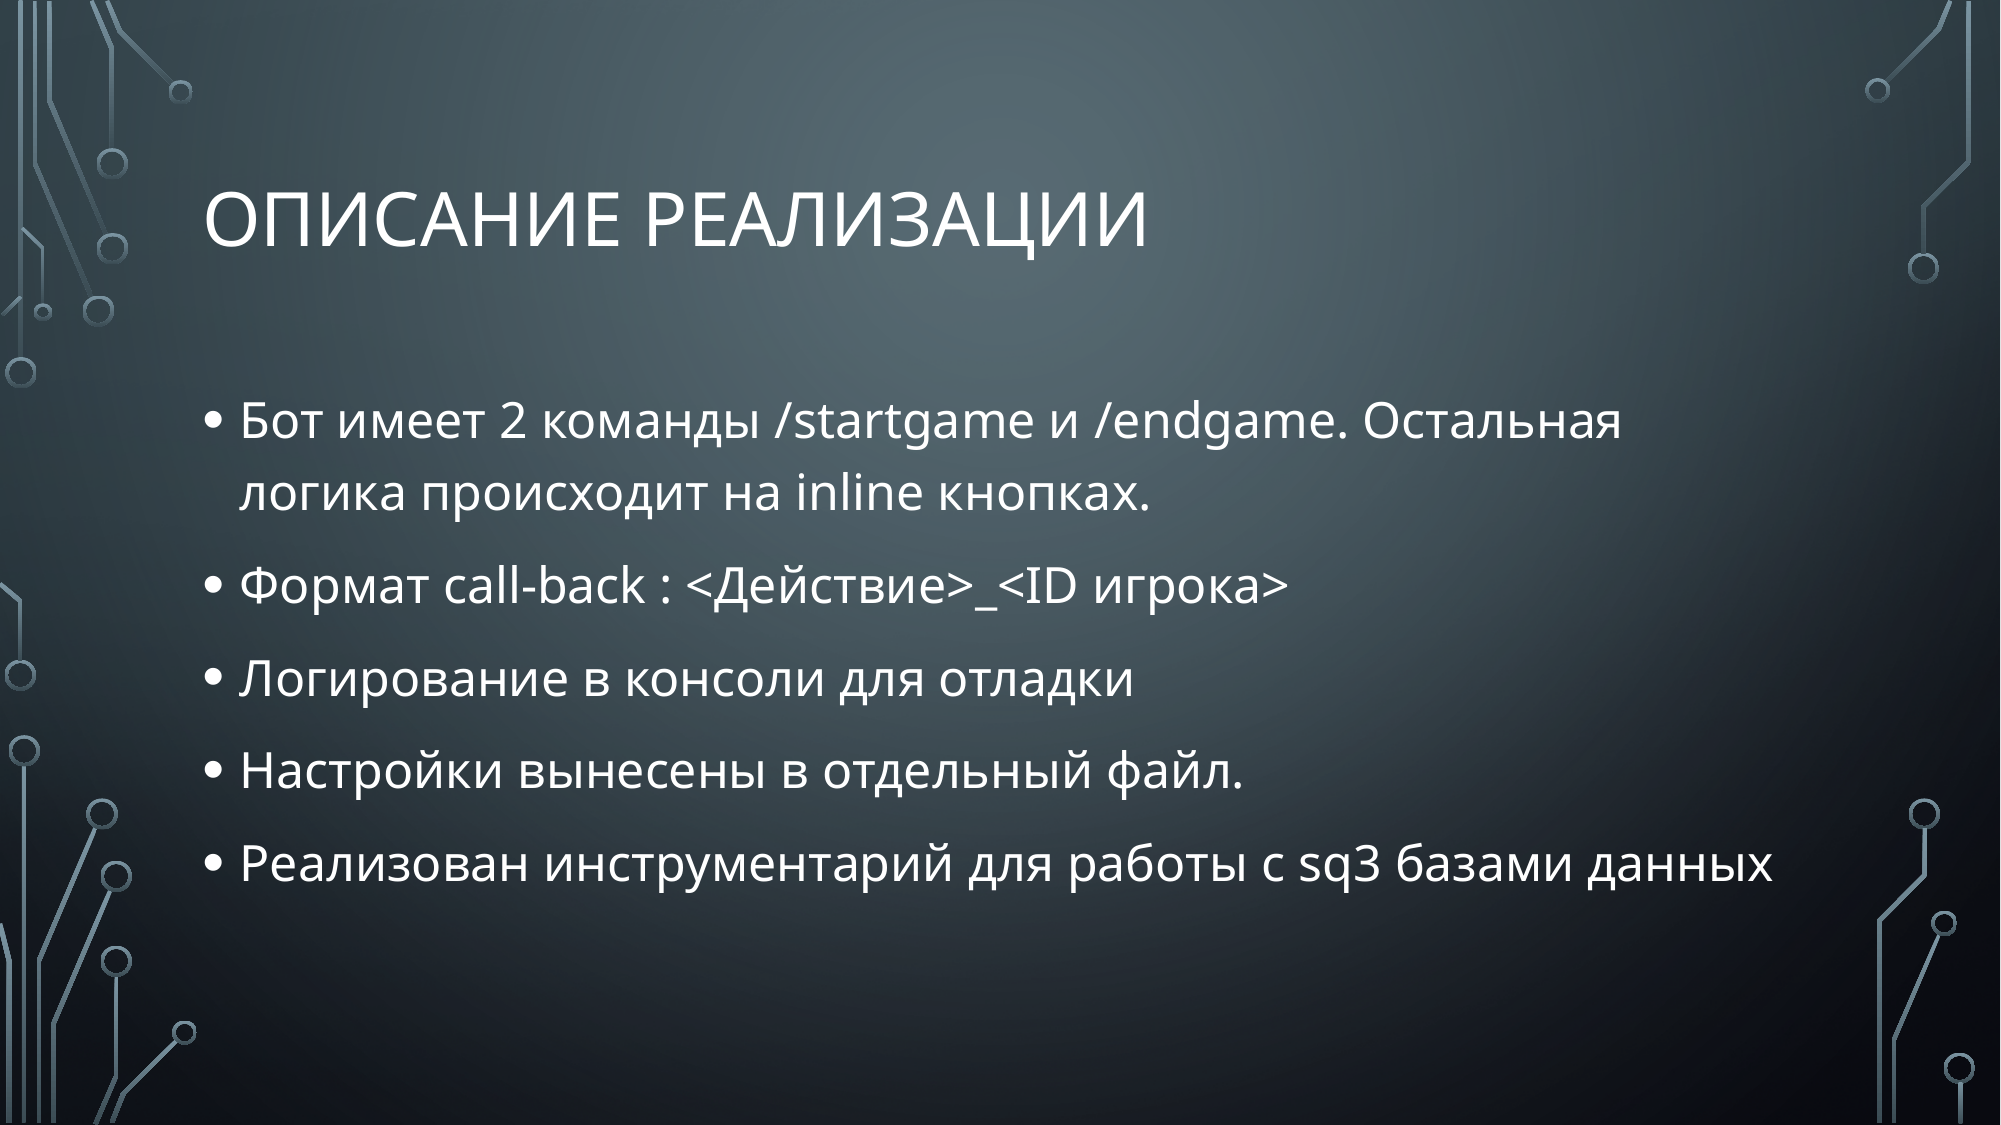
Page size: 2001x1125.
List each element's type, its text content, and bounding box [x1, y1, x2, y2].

title Описание реализации [187, 101, 1813, 344]
list Бот имеет 2 команды /startgame и /endgame. Остальная логика происходит на inline кнопках. Формат call-back : <Действие>_<ID игрока> Логирование в консоли для отладки Настройки вынесены в отдельный файл. Реализован инструментарий для работы с sq3 базами данных [187, 369, 1813, 950]
